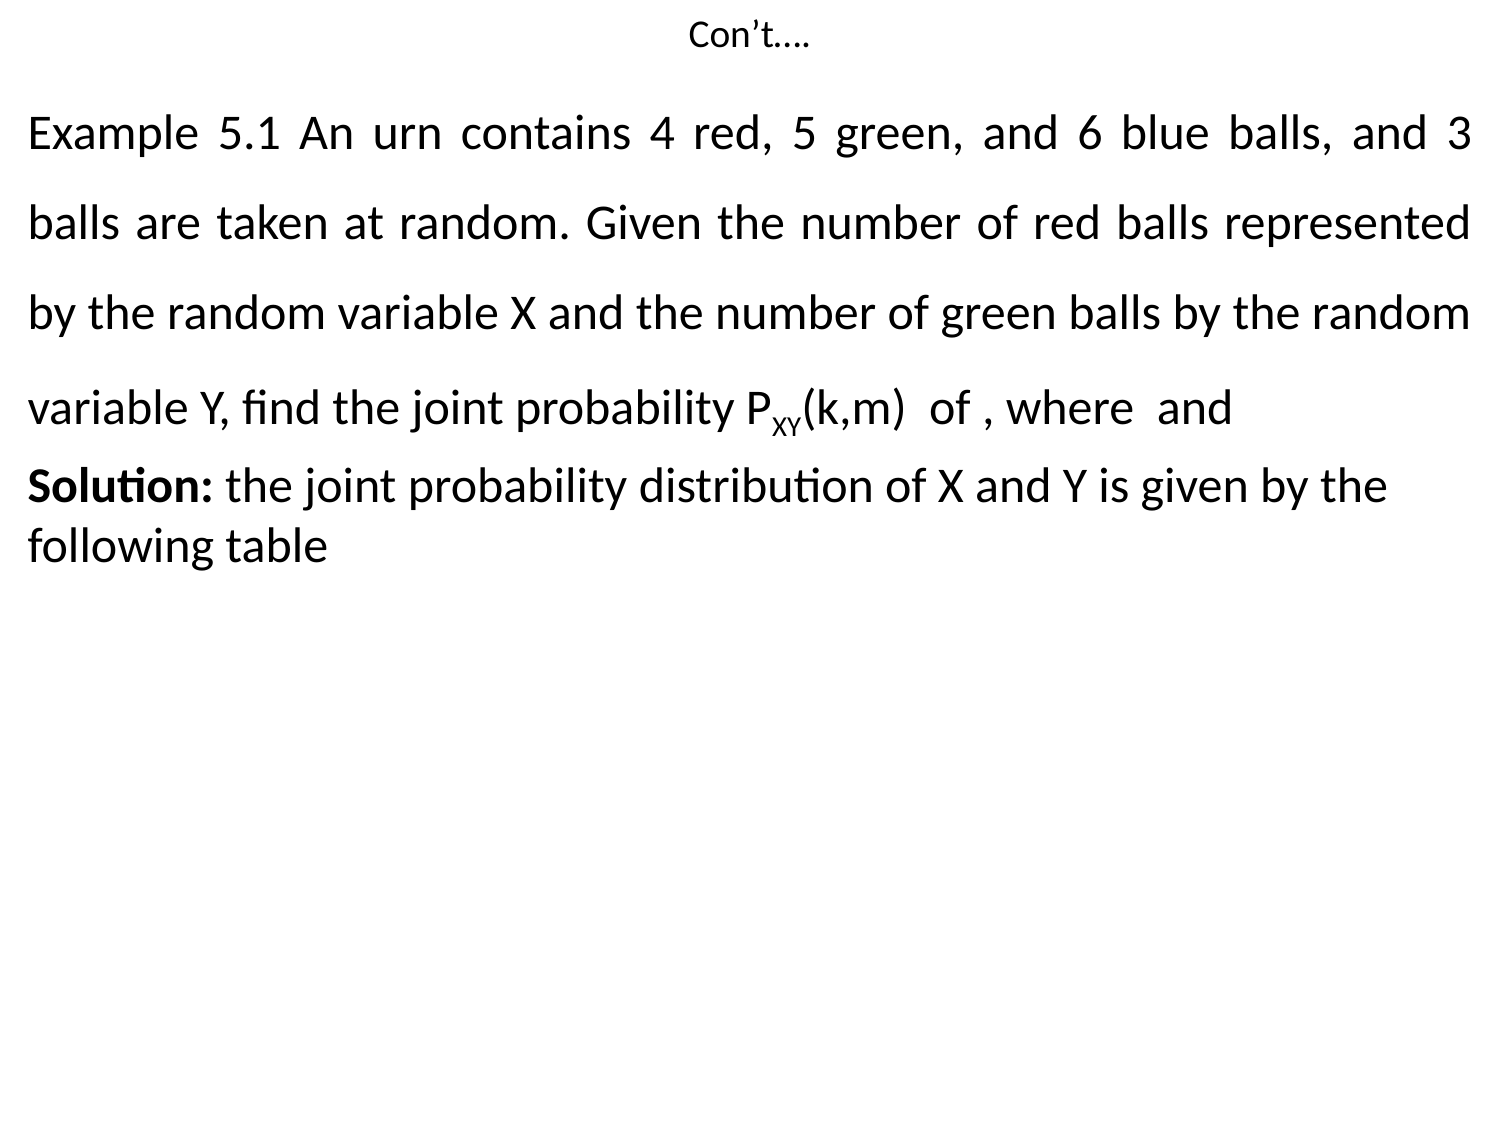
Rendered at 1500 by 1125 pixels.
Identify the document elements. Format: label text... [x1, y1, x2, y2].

title Con’t…. [75, 0, 1425, 63]
